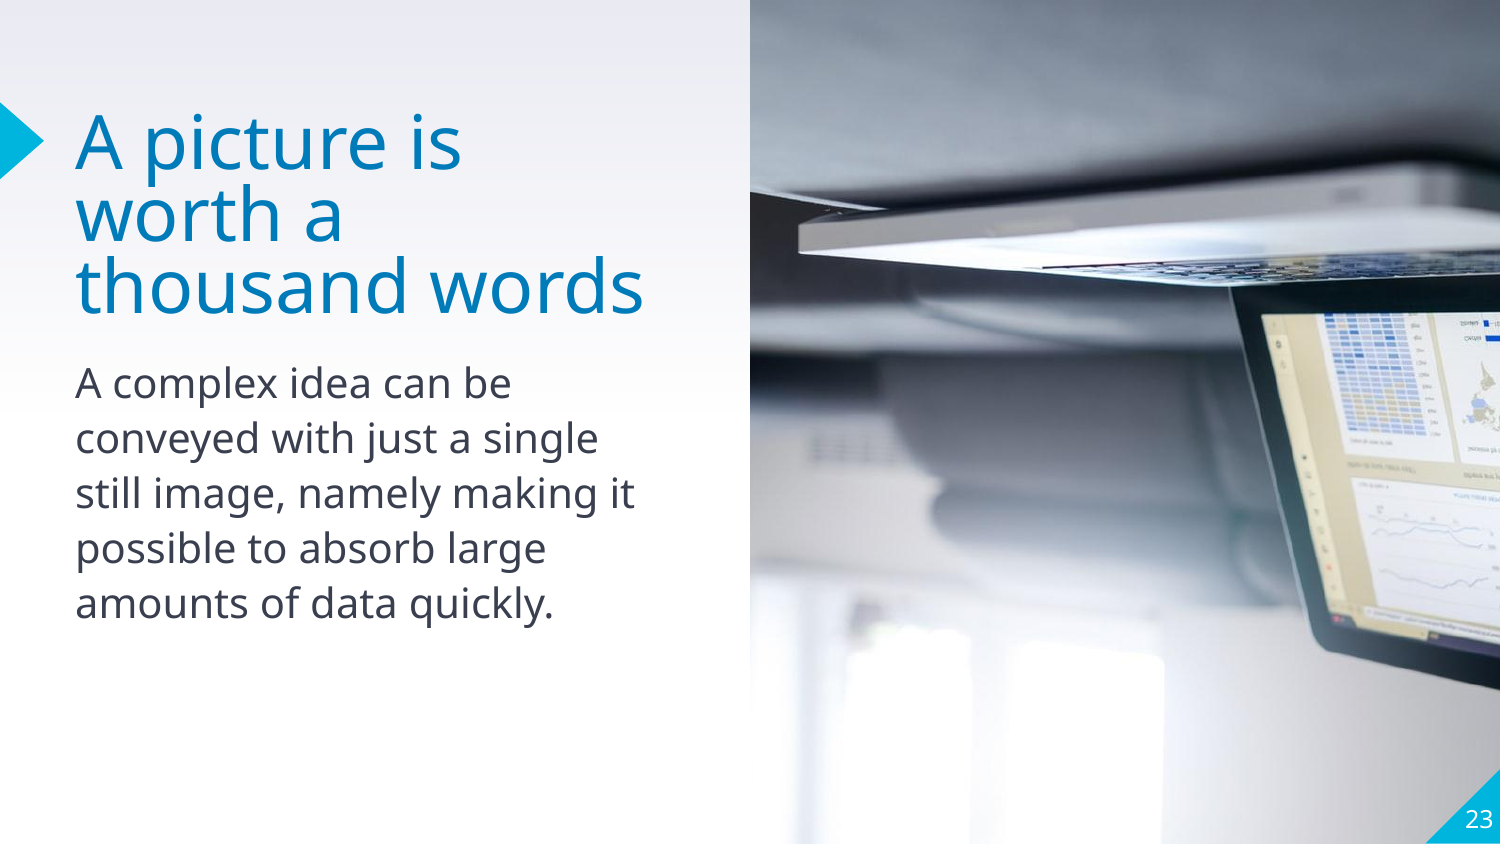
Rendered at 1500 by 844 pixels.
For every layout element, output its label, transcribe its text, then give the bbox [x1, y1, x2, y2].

title A picture is worth a thousand words [75, 111, 677, 290]
list A complex idea can be conveyed with just a single still image, namely making it possible to absorb large amounts of data quickly. [75, 352, 677, 786]
picture [749, 0, 1500, 844]
